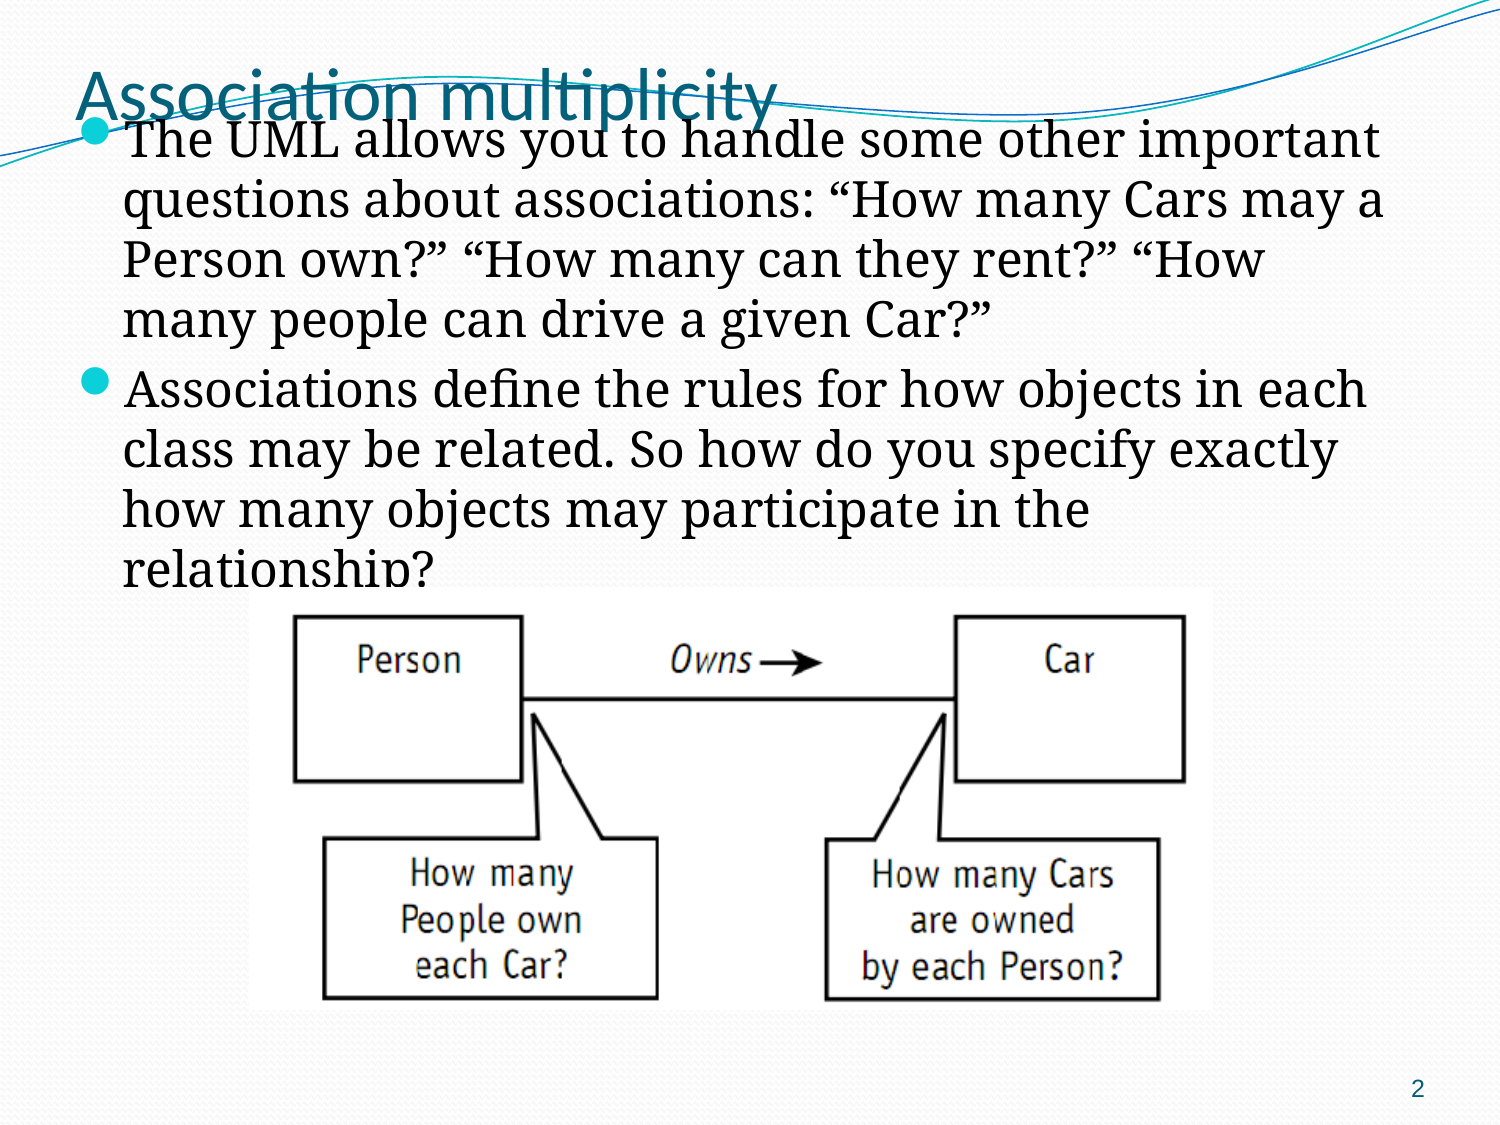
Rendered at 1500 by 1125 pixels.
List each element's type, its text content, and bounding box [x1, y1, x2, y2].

slide_number 2 [1299, 1042, 1425, 1103]
list The UML allows you to handle some other important questions about associations: “How many Cars may a Person own?” “How many can they rent?” “How many people can drive a given Car?” Associations define the rules for how objects in each class may be related. So how do you specify exactly how many objects may participate in the relationship? [62, 99, 1413, 820]
title Association multiplicity [75, 37, 1425, 225]
picture [249, 587, 1213, 1010]
